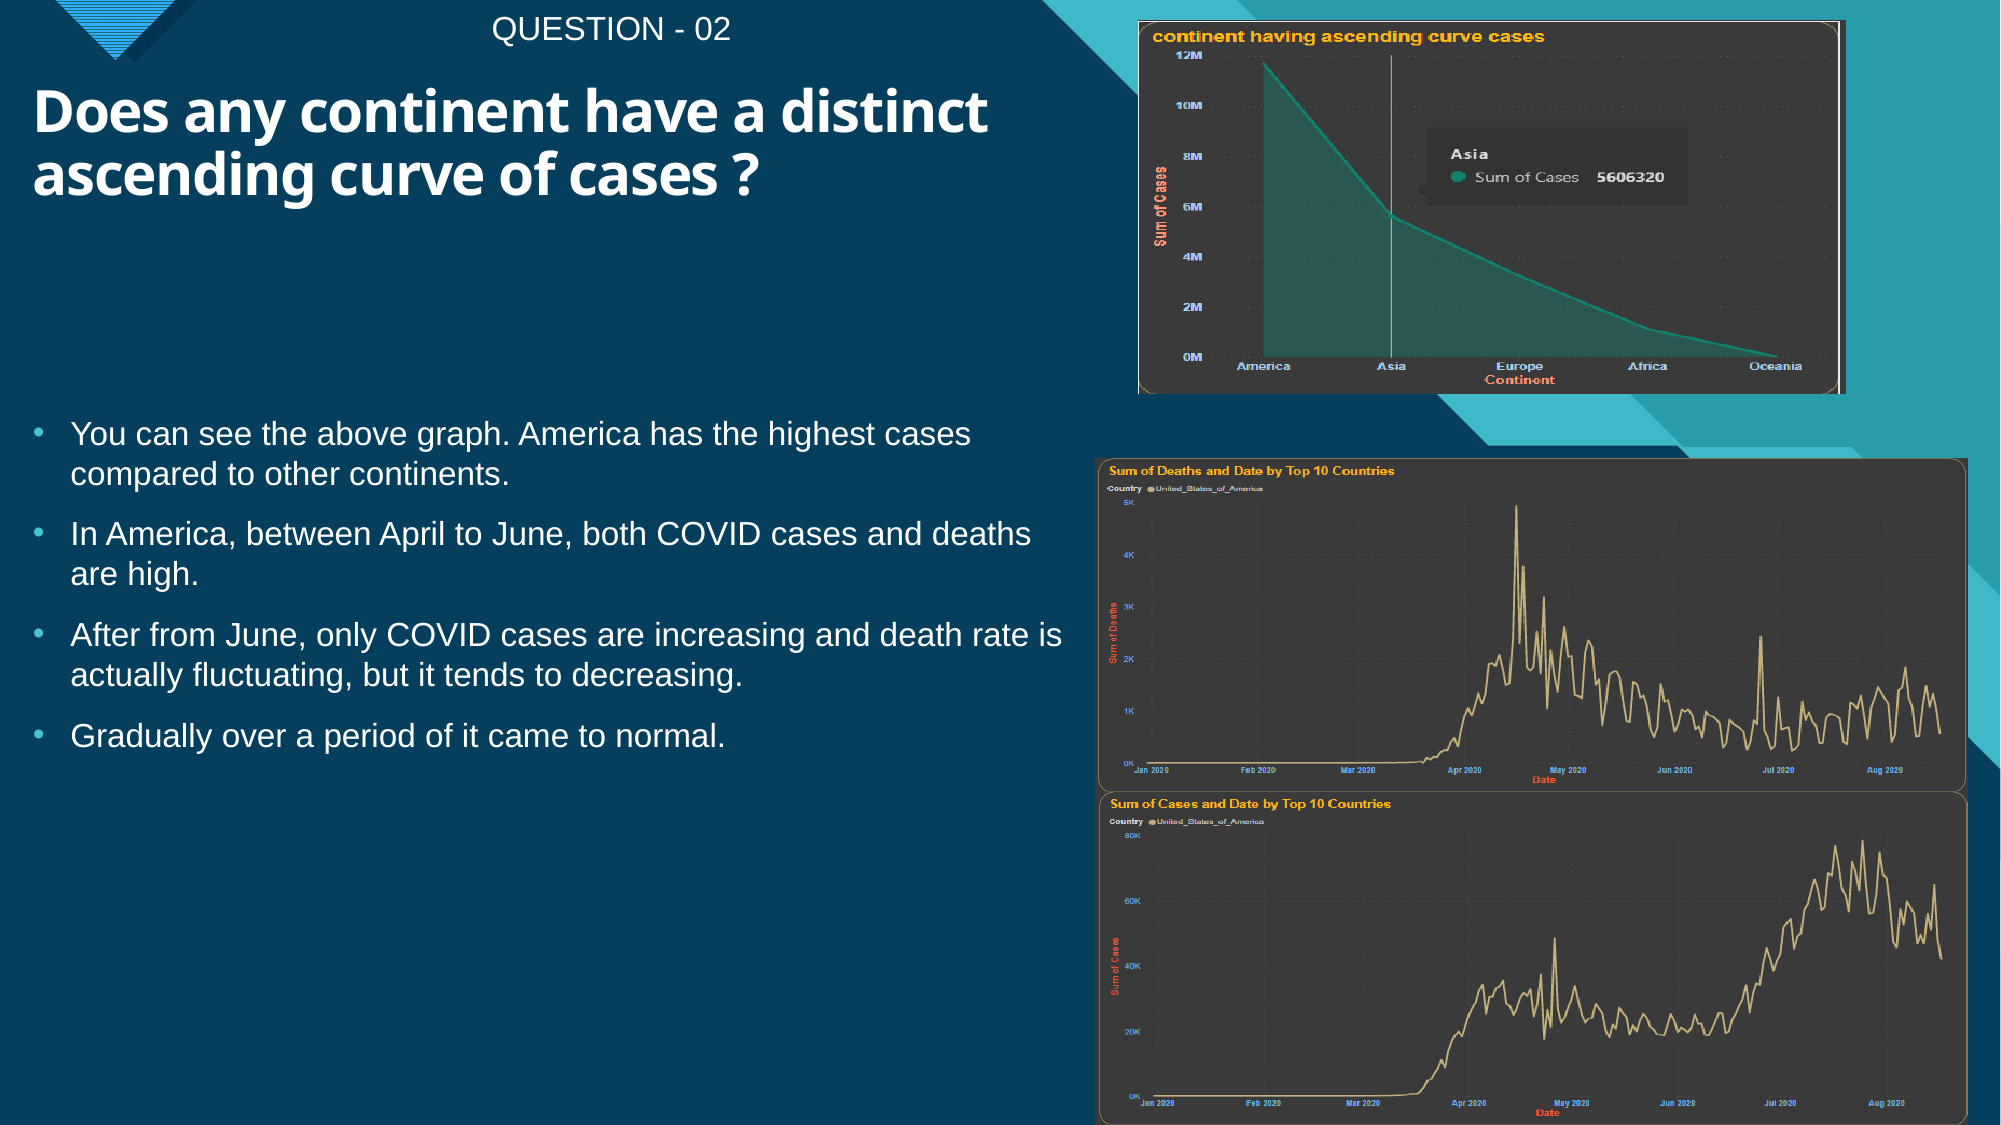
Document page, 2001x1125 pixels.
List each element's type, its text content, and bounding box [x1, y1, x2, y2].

picture [1096, 458, 1969, 1125]
list You can see the above graph. America has the highest cases compared to other continents. In America, between April to June, both COVID cases and deaths are high. After from June, only COVID cases are increasing and death rate is actually fluctuating, but it tends to decreasing. Gradually over a period of it came to normal. [17, 404, 1096, 803]
text_box QUESTION - 02 [470, 0, 753, 51]
title Does any continent have a distinct ascending curve of cases ? [17, 74, 1120, 217]
picture [1138, 20, 1846, 394]
